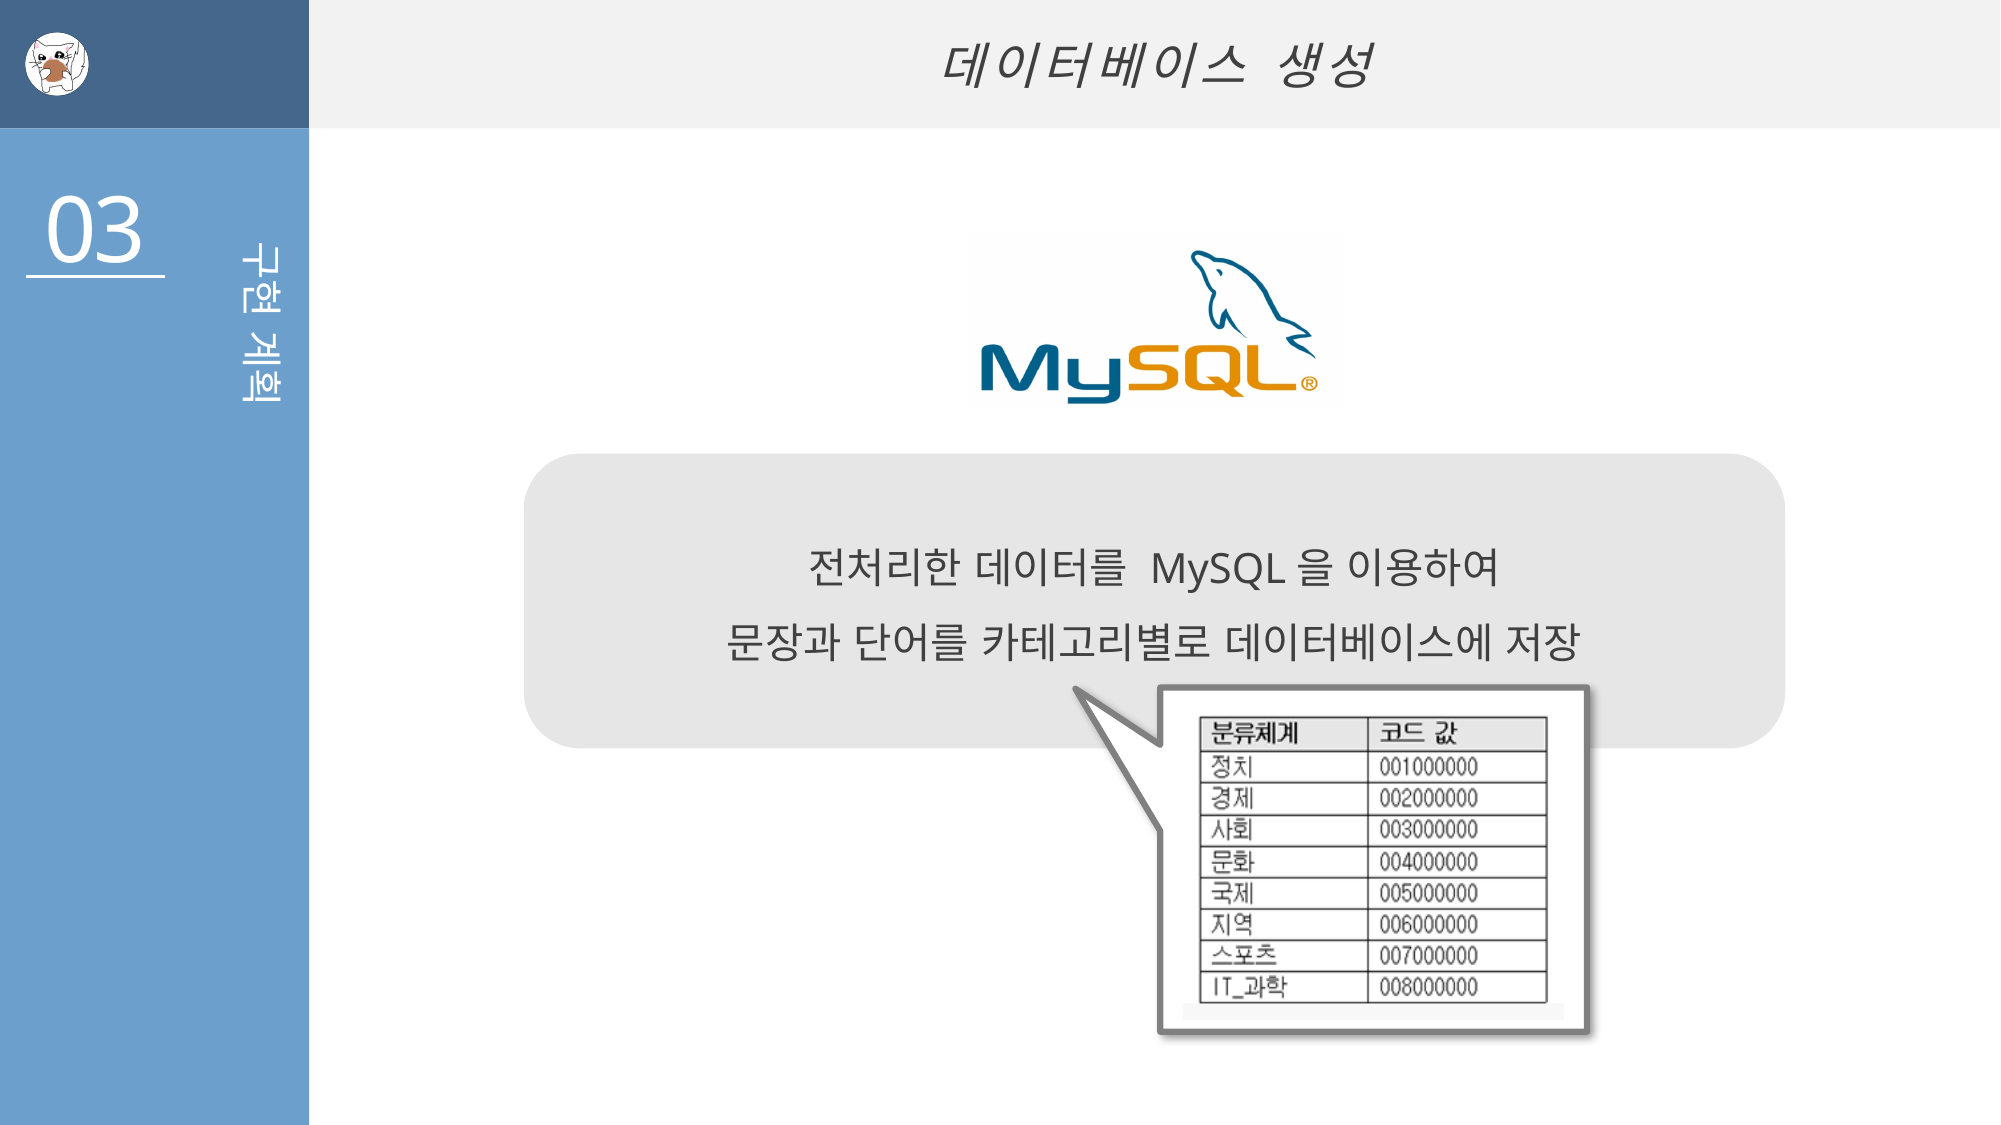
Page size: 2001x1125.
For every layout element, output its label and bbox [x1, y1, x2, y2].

text_box [1159, 687, 1588, 1032]
text_box [0, 0, 2000, 1125]
